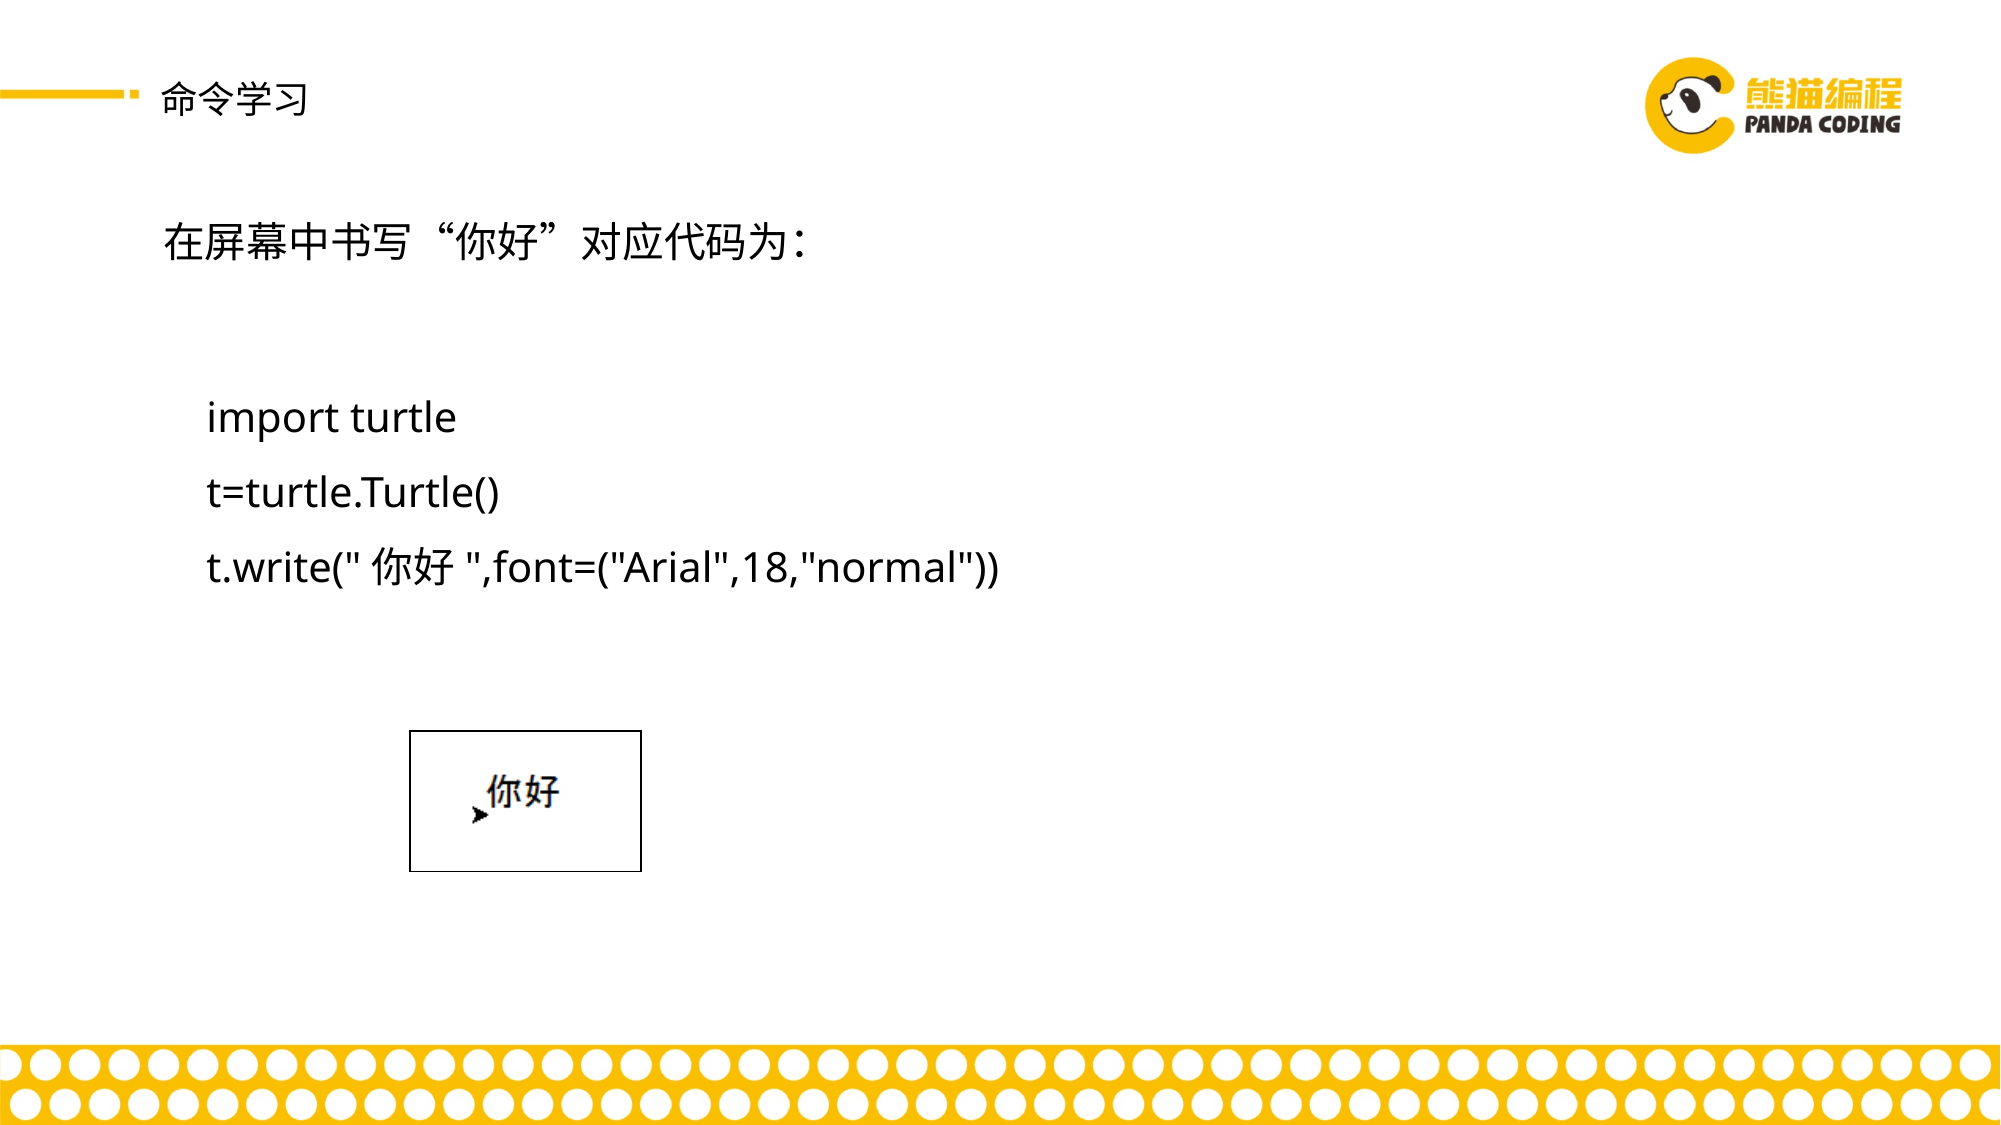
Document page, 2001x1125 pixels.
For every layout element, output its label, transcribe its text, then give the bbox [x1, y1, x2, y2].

text_box import turtle t=turtle.Turtle() t.write("你好",font=("Arial",18,"normal")) [191, 357, 1015, 598]
picture [0, 0, 2001, 1125]
text_box 在屏幕中书写“你好”对应代码为： [148, 208, 847, 274]
text_box 命令学习 [145, 68, 758, 129]
